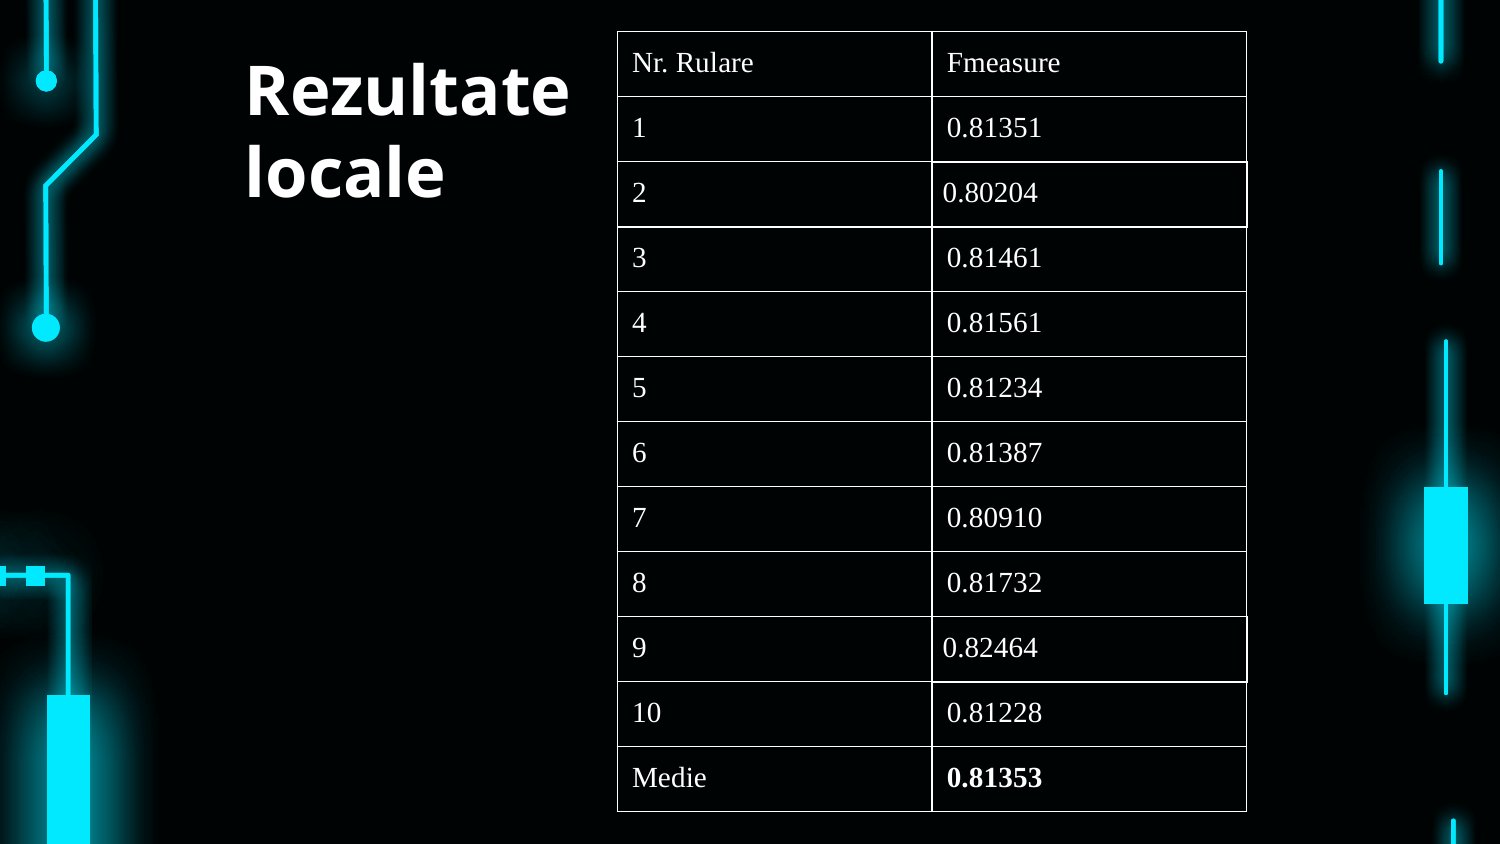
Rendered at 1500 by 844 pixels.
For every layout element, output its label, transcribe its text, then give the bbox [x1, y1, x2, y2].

table_cell 0.81228 [933, 683, 1246, 746]
table_cell 10 [618, 682, 931, 746]
table_cell 0.82464 [933, 617, 1246, 681]
table_cell 0.81461 [933, 228, 1246, 291]
table_header Nr. Rulare [618, 32, 931, 96]
table_cell 0.80910 [933, 487, 1246, 551]
table_cell 6 [618, 422, 931, 486]
title Rezultate locale [229, 31, 617, 257]
table_cell 0.81561 [933, 292, 1246, 356]
table_cell 4 [618, 292, 931, 356]
table_cell 0.81351 [933, 97, 1246, 161]
table_cell 0.81353 [933, 747, 1246, 811]
table_header Fmeasure [933, 32, 1246, 96]
table_cell 0.80204 [933, 163, 1246, 226]
table_cell 0.81732 [933, 552, 1246, 616]
table_cell 0.81234 [933, 357, 1246, 421]
table_cell 0.81387 [933, 422, 1246, 486]
table_cell 7 [618, 487, 931, 551]
table_cell 5 [618, 357, 931, 421]
table_cell Medie [618, 747, 931, 811]
table_cell 1 [618, 97, 931, 161]
table_cell 3 [618, 228, 931, 291]
table_cell 2 [618, 162, 931, 226]
table_cell 8 [618, 552, 931, 616]
table_cell 9 [618, 617, 931, 681]
